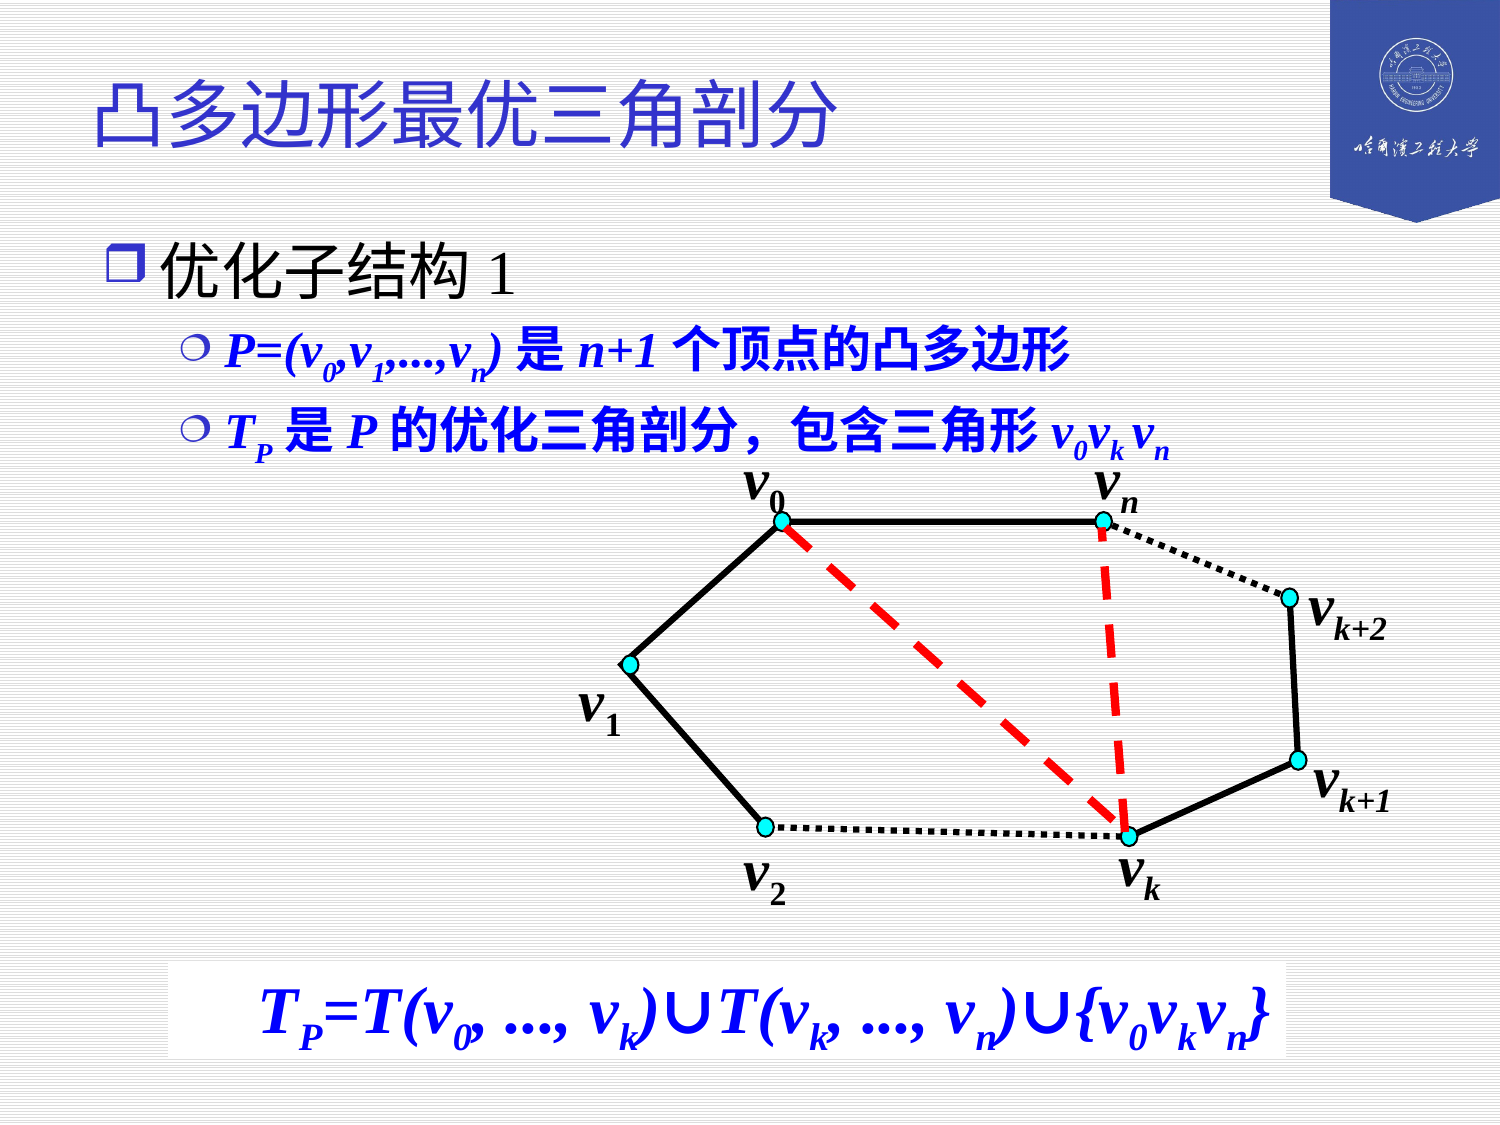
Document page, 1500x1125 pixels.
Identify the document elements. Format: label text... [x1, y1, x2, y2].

list 优化子结构1 P=(v0,v1,...,vn)是n+1个顶点的凸多边形 TP是P的优化三角剖分，包含三角形v0vk vn [87, 224, 1384, 1026]
title 凸多边形最优三角剖分 [74, 37, 1351, 188]
text_box TP=T(v0, ..., vk)∪T(vk, ..., vn)∪{v0vkvn} [168, 960, 1287, 1058]
picture [1330, 0, 1500, 223]
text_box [562, 433, 1413, 912]
